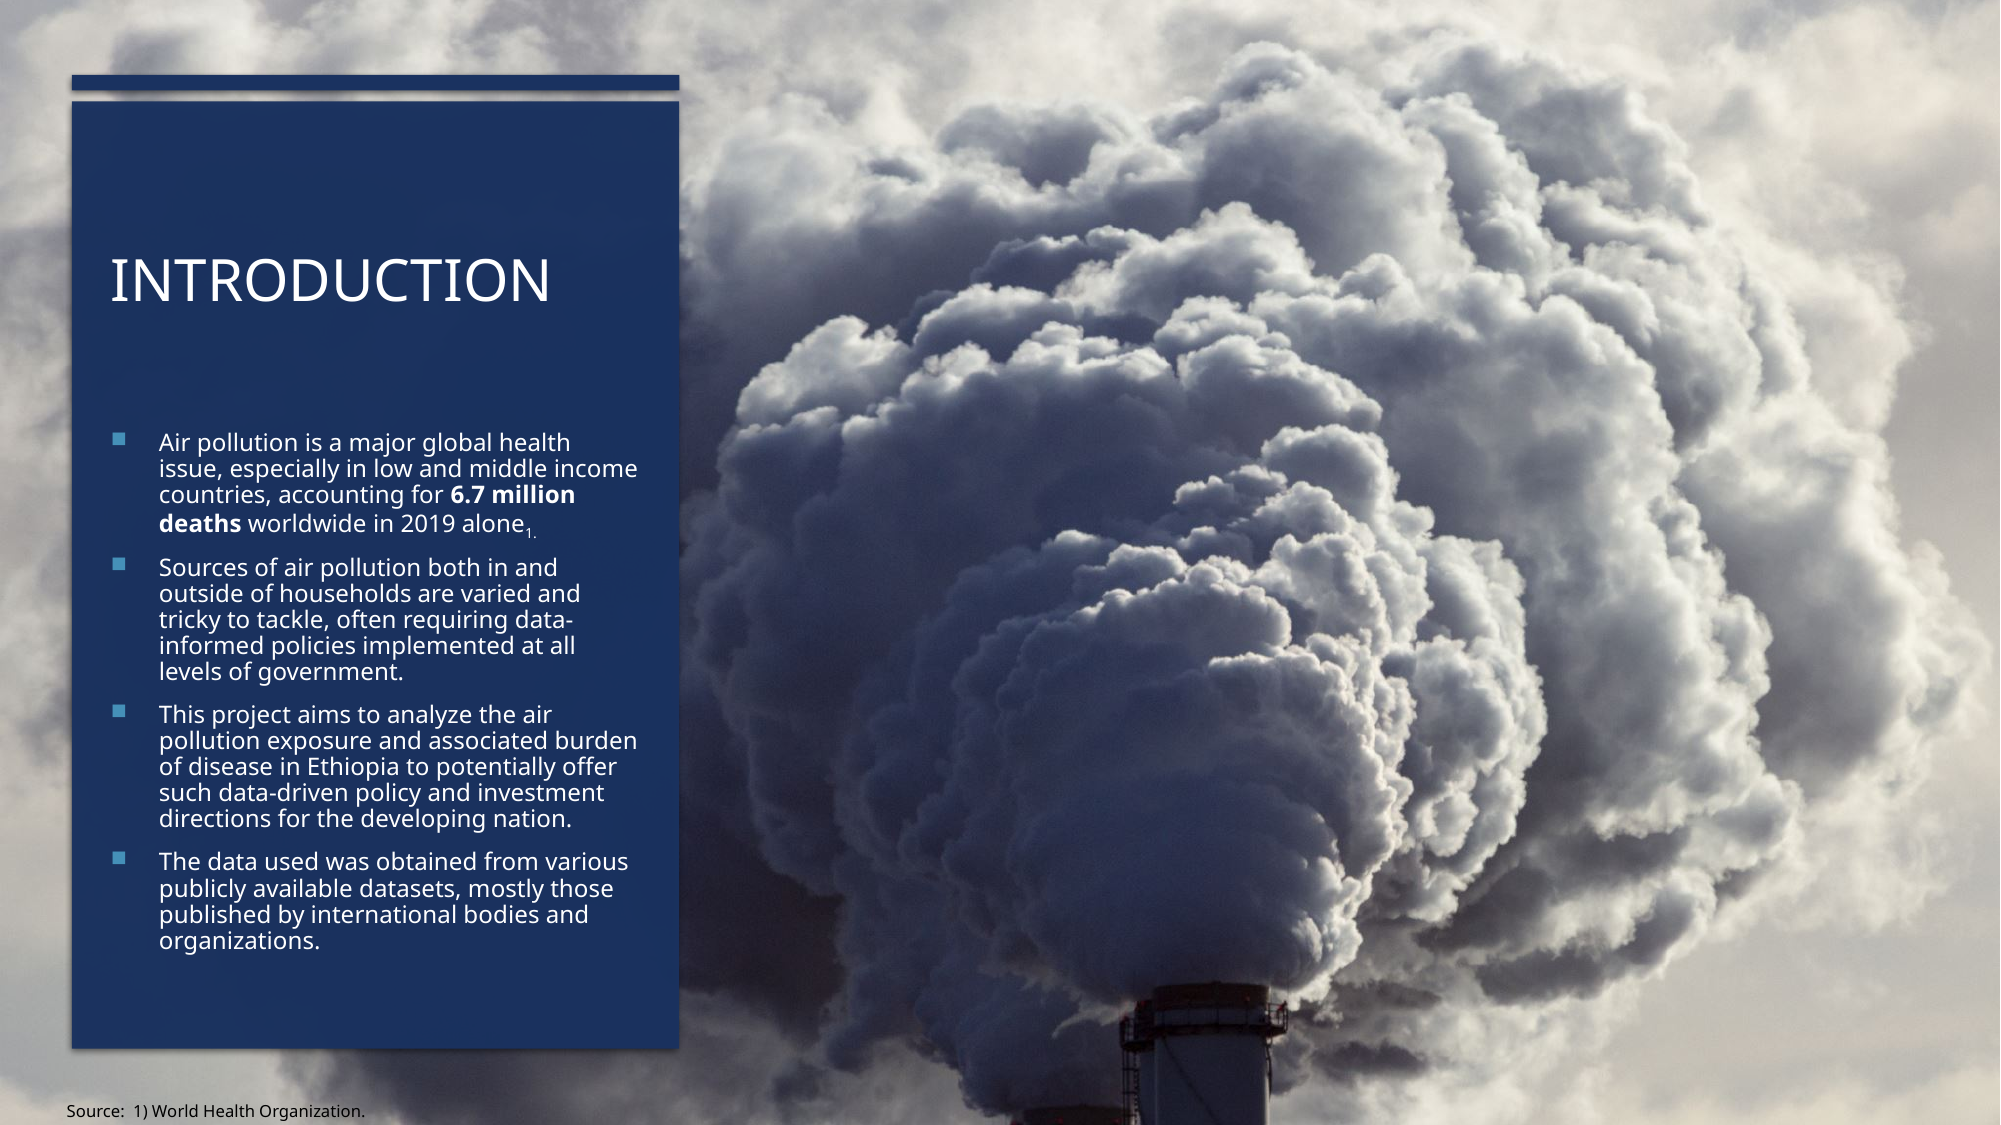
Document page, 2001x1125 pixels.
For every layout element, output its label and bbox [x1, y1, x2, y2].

text_box [71, 74, 680, 1049]
picture [0, 0, 2000, 1125]
